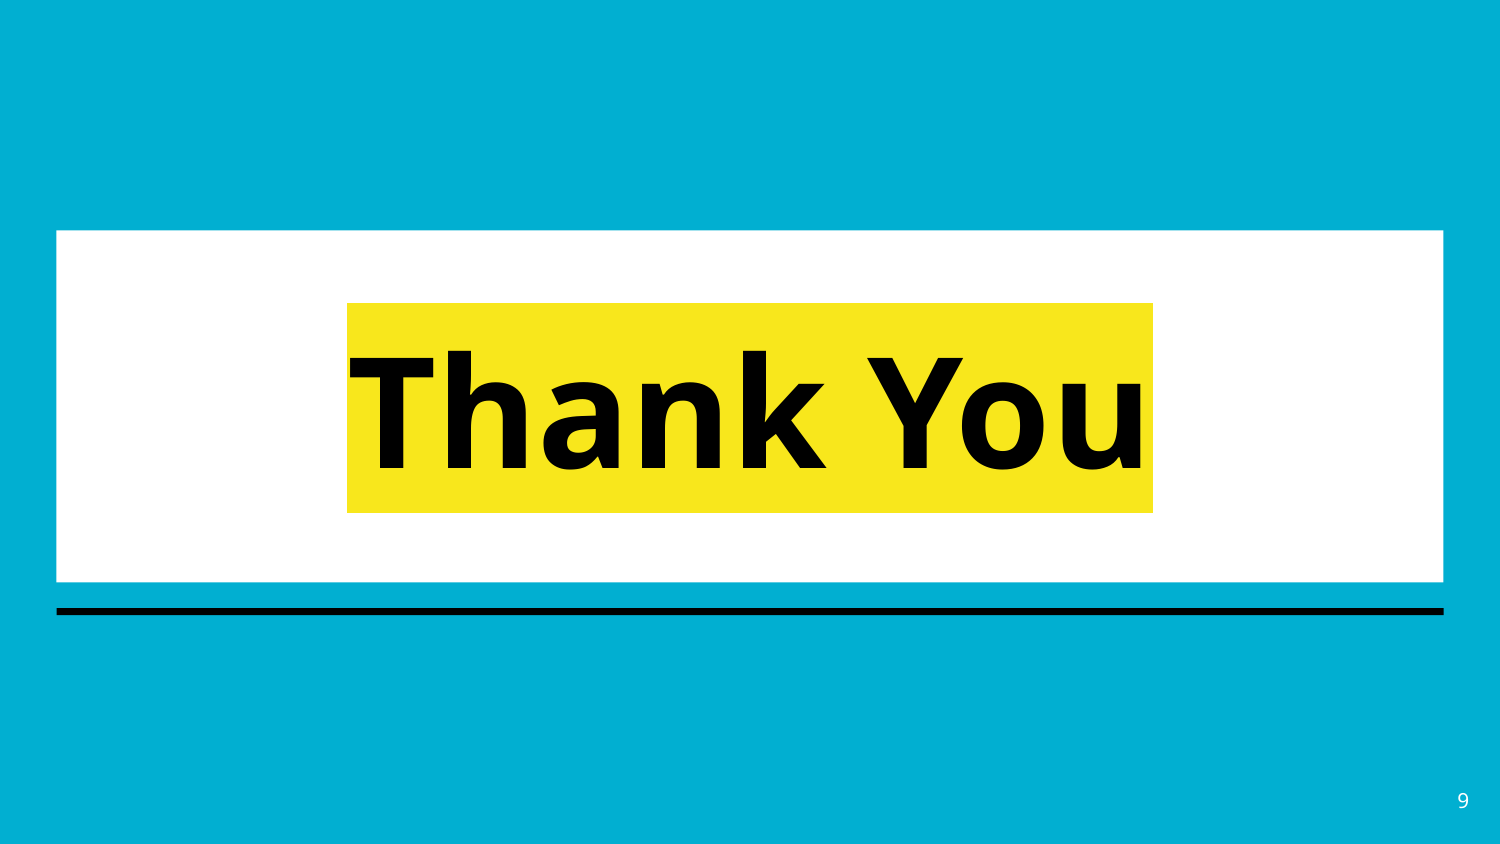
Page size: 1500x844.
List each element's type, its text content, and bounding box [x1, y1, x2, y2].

slide_number ‹#› [1394, 769, 1484, 834]
title Thank You [56, 230, 1444, 583]
